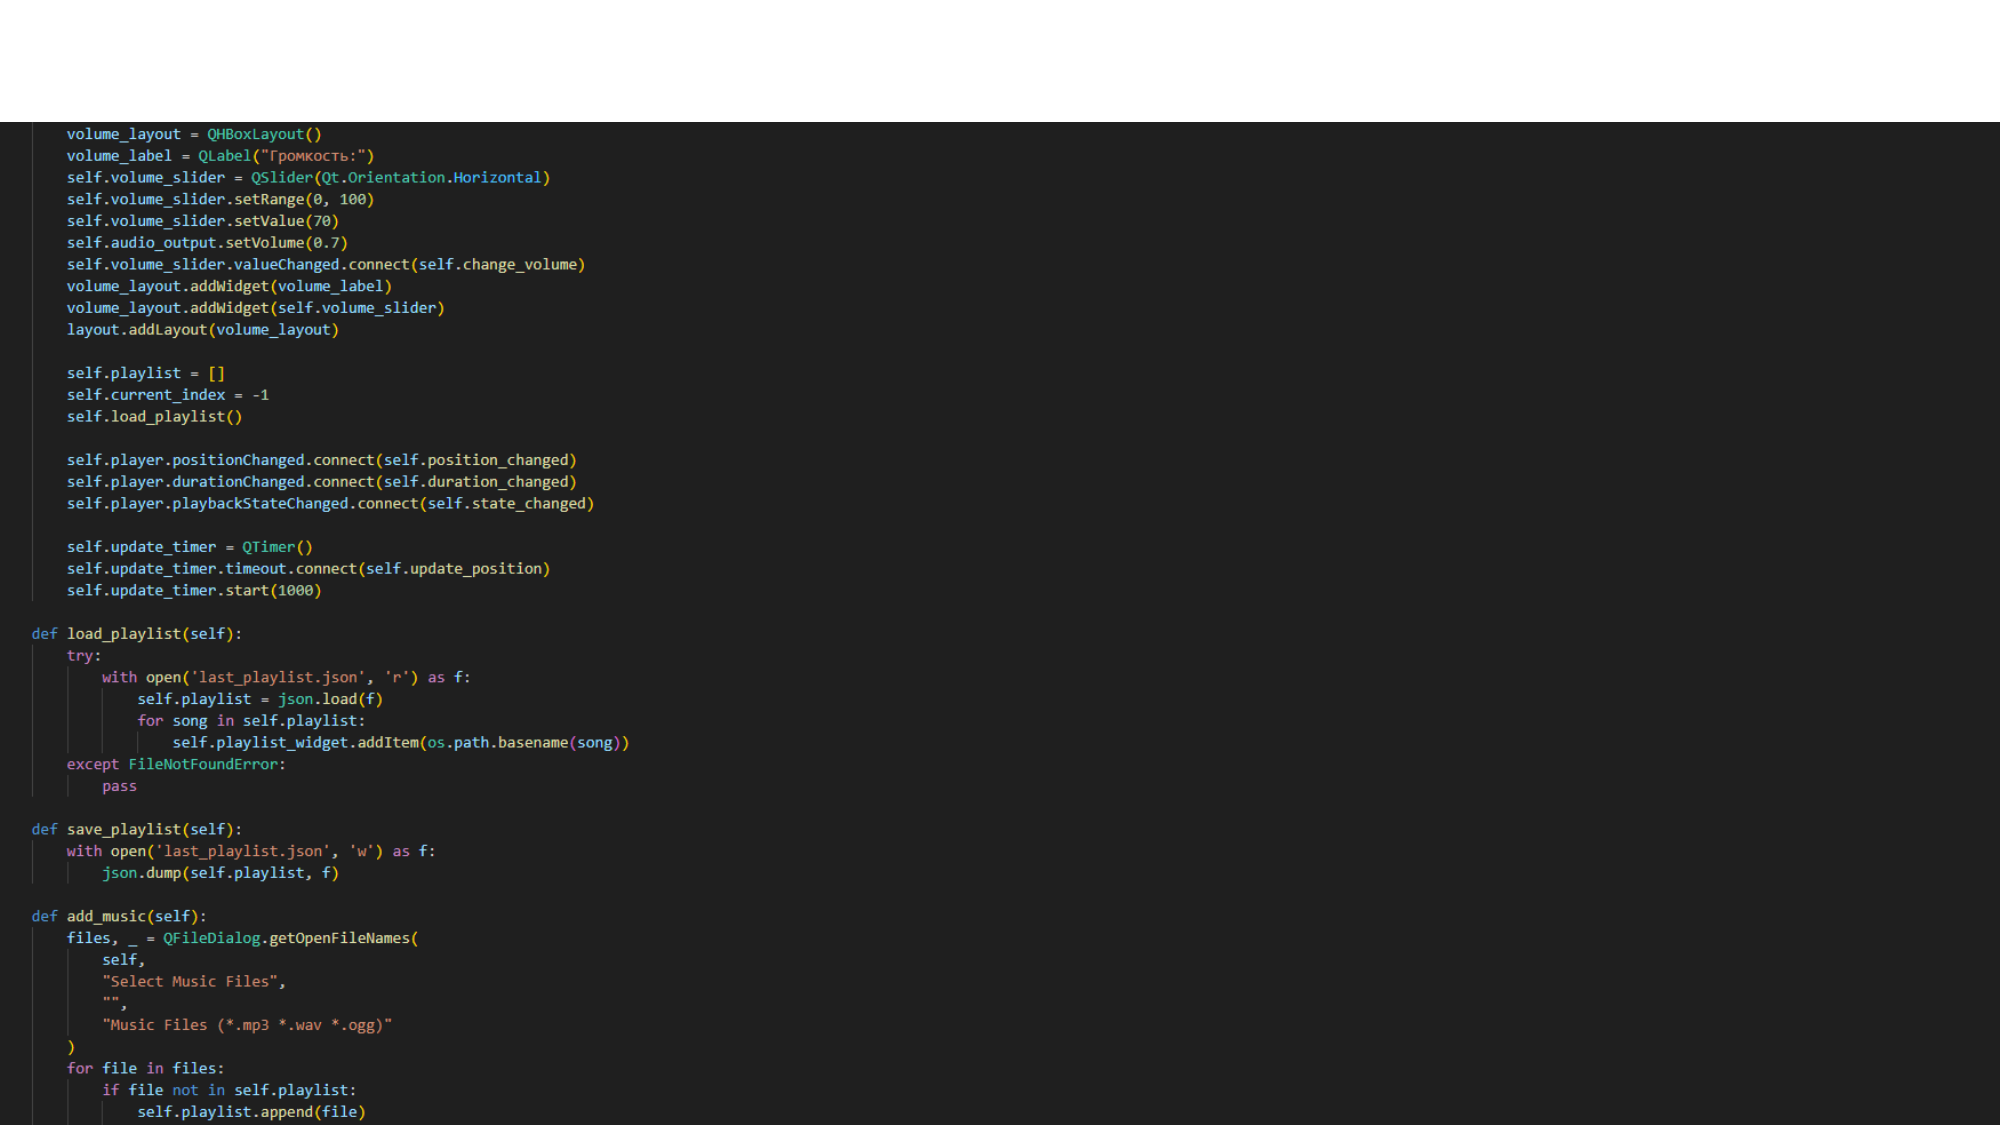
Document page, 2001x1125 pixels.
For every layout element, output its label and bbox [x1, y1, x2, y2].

list [0, 122, 2000, 1125]
